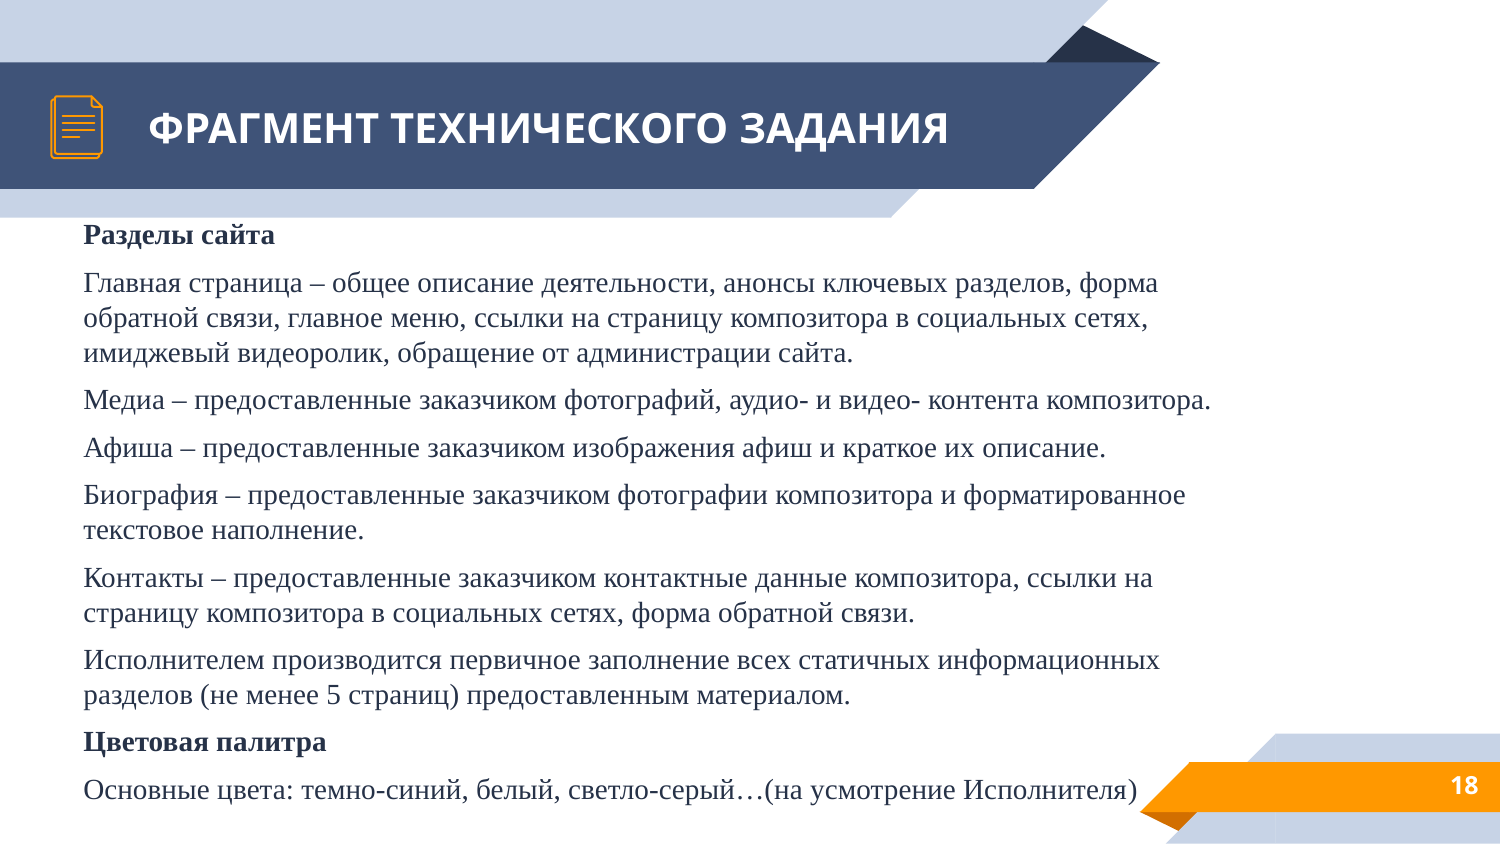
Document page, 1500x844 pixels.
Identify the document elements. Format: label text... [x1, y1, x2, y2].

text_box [50, 96, 103, 159]
list Разделы сайта Главная страница – общее описание деятельности, анонсы ключевых разделов, форма обратной связи, главное меню, ссылки на страницу композитора в социальных сетях, имиджевый видеоролик, обращение от администрации сайта. Медиа – предоставленные заказчиком фотографий, аудио- и видео- контента композитора. Афиша – предоставленные заказчиком изображения афиш и краткое их описание. Биография – предоставленные заказчиком фотографии композитора и форматированное текстовое наполнение. Контакты – предоставленные заказчиком контактные данные композитора, ссылки на страницу композитора в социальных сетях, форма обратной связи. Исполнителем производится первичное заполнение всех статичных информационных разделов (не менее 5 страниц) предоставленным материалом. Цветовая палитра Основные цвета: темно-синий, белый, светло-серый…(на усмотрение Исполнителя) [55, 232, 1266, 788]
slide_number 18 [1249, 760, 1494, 813]
title ФРАГМЕНТ ТЕХНИЧЕСКОГО ЗАДАНИЯ [133, 64, 997, 190]
